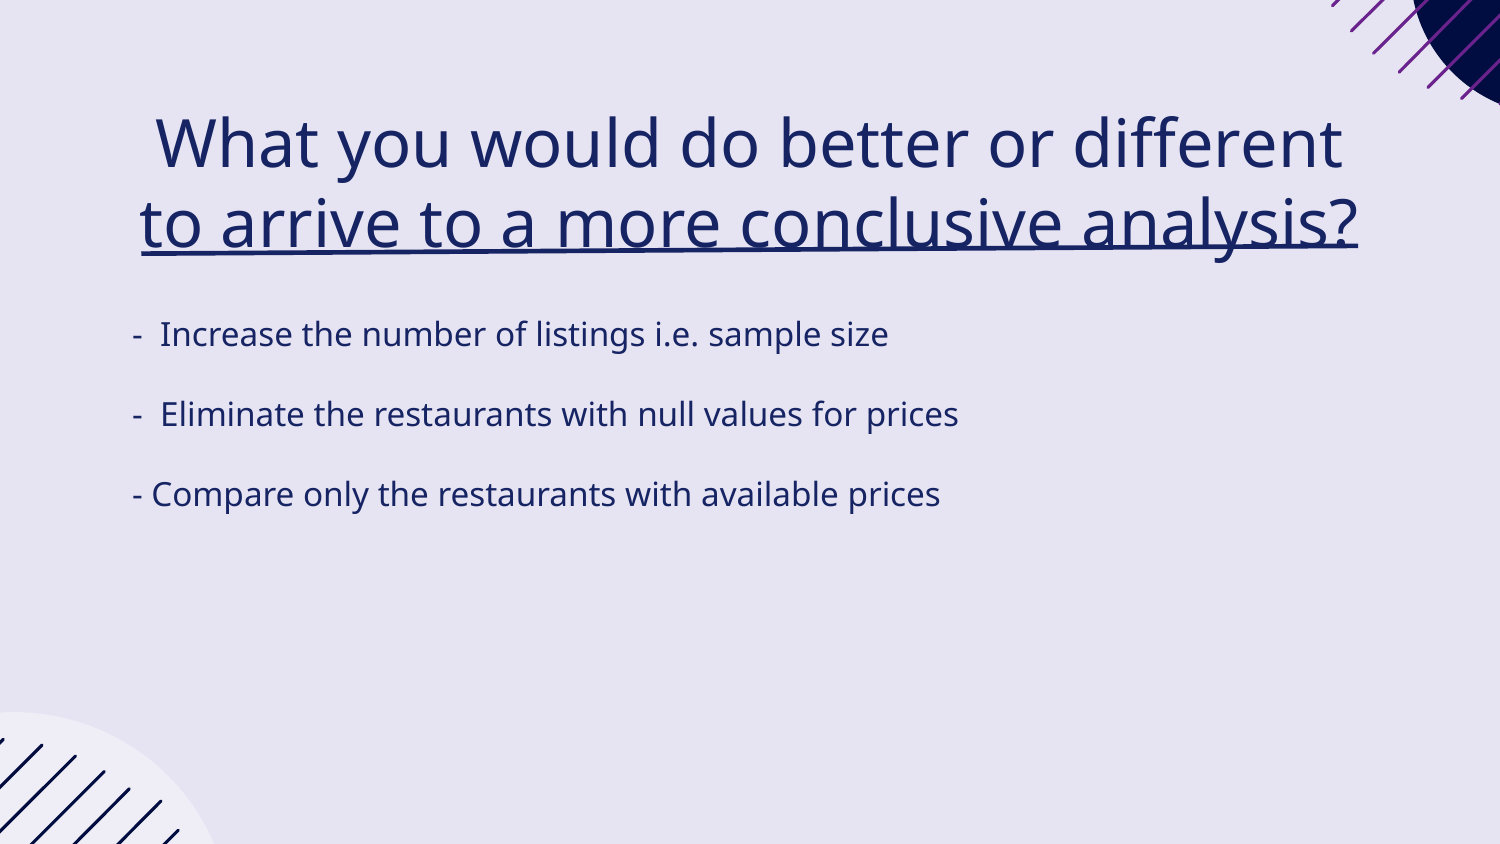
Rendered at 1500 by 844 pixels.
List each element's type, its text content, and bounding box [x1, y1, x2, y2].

subtitle - Increase the number of listings i.e. sample size - Eliminate the restaurants with null values for prices - Compare only the restaurants with available prices [116, 298, 1262, 716]
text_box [140, 245, 1359, 254]
title What you would do better or different to arrive to a more conclusive analysis? [116, 85, 1383, 202]
